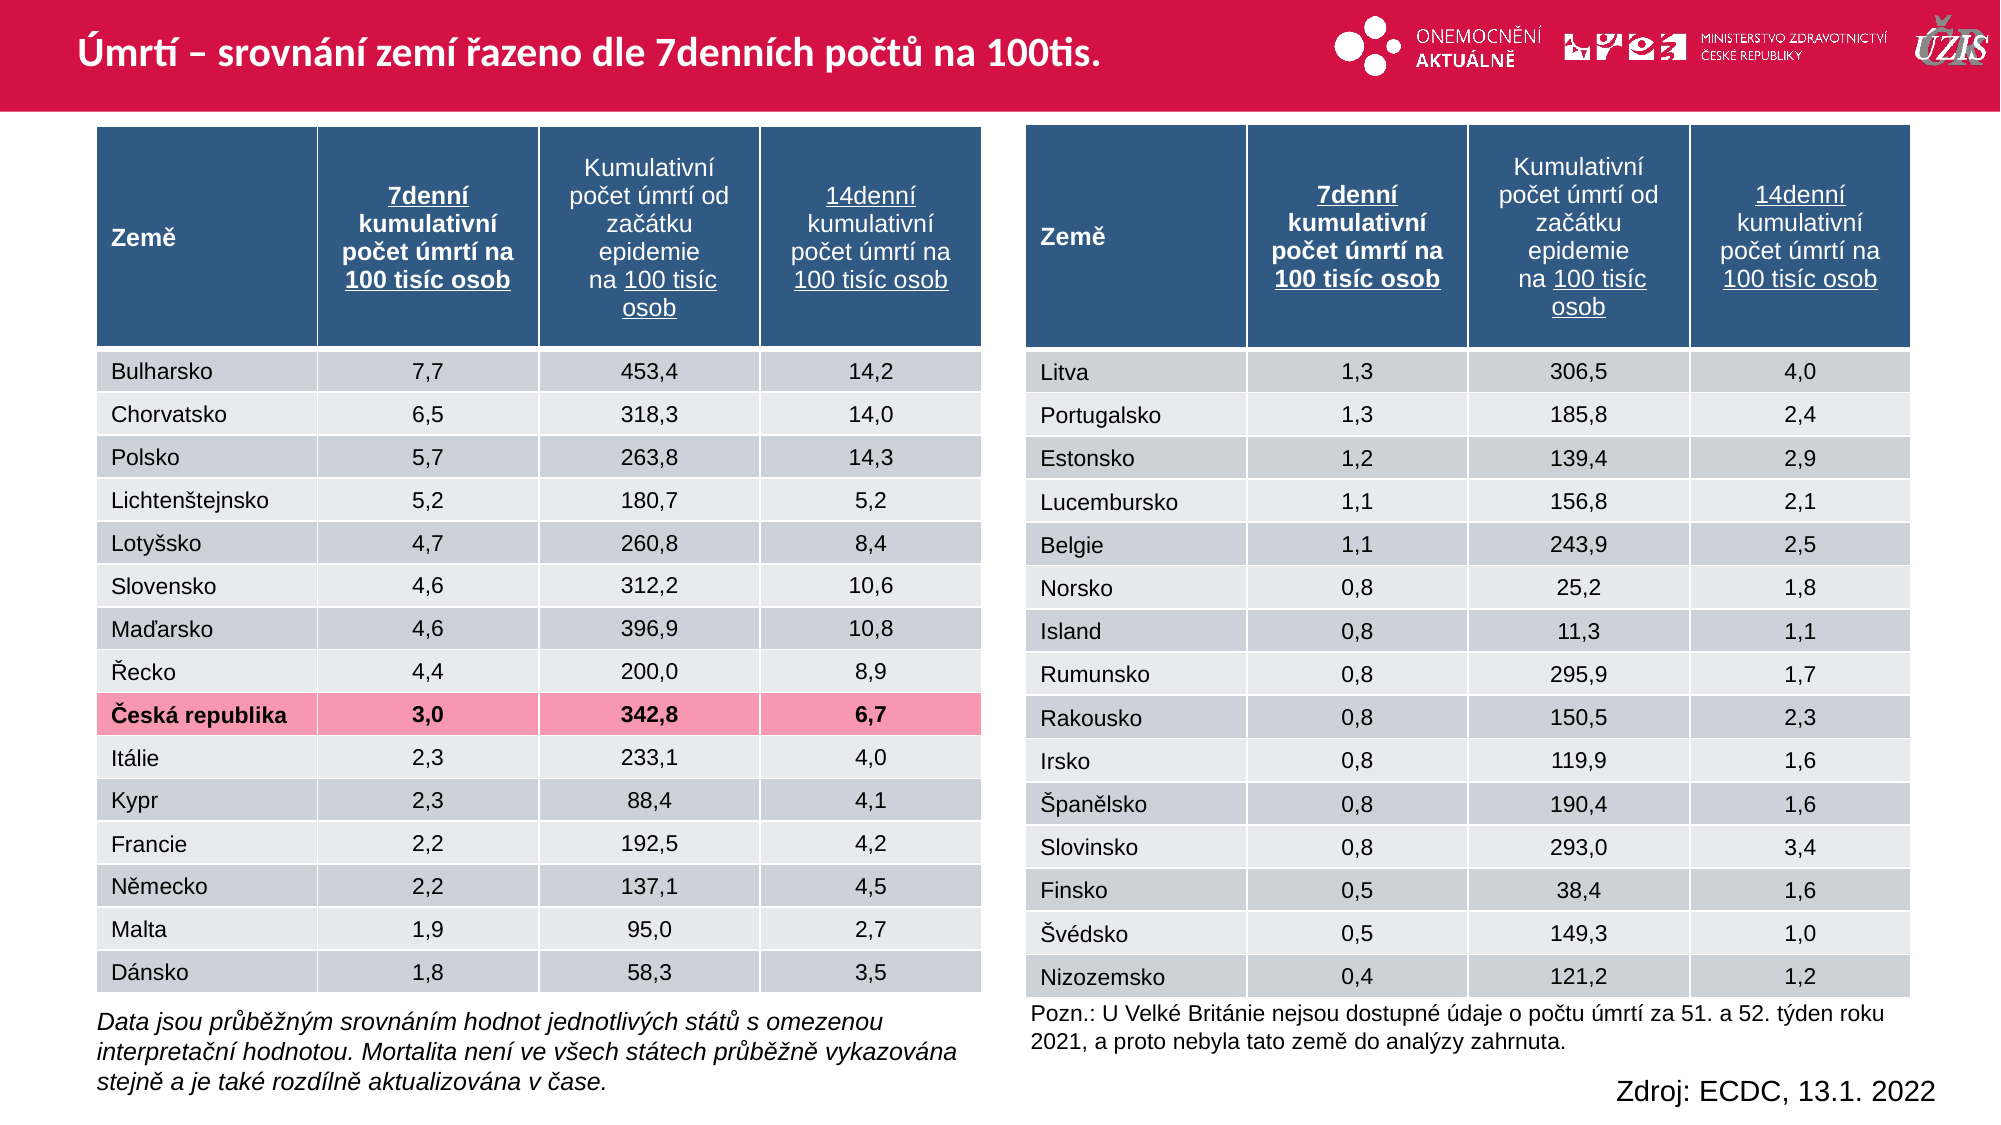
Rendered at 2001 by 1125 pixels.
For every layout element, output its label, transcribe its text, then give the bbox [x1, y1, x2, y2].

table_cell 2,2 [318, 822, 538, 863]
table_cell Kypr [97, 779, 317, 820]
table_header Země [1026, 125, 1246, 347]
table_header Země [97, 127, 317, 346]
picture [1563, 31, 1888, 60]
table_cell Island [1026, 610, 1246, 651]
table_header 7denní kumulativní počet úmrtí na 100 tisíc osob [318, 127, 538, 346]
table_cell 2,7 [761, 908, 981, 949]
table_cell Francie [97, 822, 317, 863]
table_cell 1,1 [1691, 610, 1910, 651]
table_cell 14,0 [761, 393, 981, 434]
table_cell 58,3 [540, 951, 759, 992]
table_cell 4,2 [761, 822, 981, 863]
table_cell 1,9 [318, 908, 538, 949]
table_cell 180,7 [540, 479, 759, 520]
table_cell 88,4 [540, 779, 759, 820]
table_cell 7,7 [318, 352, 538, 391]
table_cell 2,5 [1691, 523, 1910, 565]
table_cell Nizozemsko [1026, 955, 1246, 991]
table_cell Itálie [97, 736, 317, 778]
table_cell Řecko [97, 650, 317, 692]
table_cell 8,9 [761, 650, 981, 692]
table_cell 1,6 [1691, 869, 1910, 910]
table_cell Irsko [1026, 739, 1246, 781]
table_cell 318,3 [540, 393, 759, 434]
table_cell 200,0 [540, 650, 759, 692]
table_cell Belgie [1026, 523, 1246, 565]
table_cell 1,2 [1691, 955, 1910, 991]
table_cell Litva [1026, 352, 1246, 392]
table_cell 119,9 [1469, 739, 1689, 781]
table_cell Portugalsko [1026, 393, 1246, 435]
table_cell 11,3 [1469, 610, 1689, 651]
table_cell 2,3 [318, 779, 538, 820]
table_cell 5,2 [761, 479, 981, 520]
table_cell 5,2 [318, 479, 538, 520]
table_header Kumulativní počet úmrtí od začátku epidemie na 100 tisíc osob [1469, 125, 1689, 347]
table_cell 185,8 [1469, 393, 1689, 435]
table_cell 1,3 [1248, 352, 1467, 392]
table_cell Malta [97, 908, 317, 949]
table_cell 14,2 [761, 352, 981, 391]
table_cell 150,5 [1469, 696, 1689, 738]
table_cell 396,9 [540, 608, 759, 649]
table_cell Lichtenštejnsko [97, 479, 317, 520]
table_cell Česká republika [97, 693, 317, 735]
table_cell Estonsko [1026, 437, 1246, 478]
table_cell 4,6 [318, 608, 538, 649]
table_cell 192,5 [540, 822, 759, 863]
table_cell Chorvatsko [97, 393, 317, 434]
table_cell Slovensko [97, 565, 317, 606]
table_cell Německo [97, 865, 317, 906]
table_cell 0,4 [1248, 955, 1467, 991]
table_cell Norsko [1026, 566, 1246, 608]
table_cell 5,7 [318, 436, 538, 477]
text_box Data jsou průběžným srovnáním hodnot jednotlivých států s omezenou interpretační hodnotou. Mortalita není ve všech státech průběžně vykazována stejně a je také rozdílně aktualizována v čase. [82, 997, 978, 1103]
table_cell 3,4 [1691, 826, 1910, 867]
table_cell Švédsko [1026, 912, 1246, 954]
table_cell 306,5 [1469, 352, 1689, 392]
table_cell 1,1 [1248, 523, 1467, 565]
table_cell 3,5 [761, 951, 981, 992]
table_cell 1,3 [1248, 393, 1467, 435]
table_cell 4,7 [318, 522, 538, 563]
table_cell 4,0 [761, 736, 981, 778]
table_cell Maďarsko [97, 608, 317, 649]
table_cell 139,4 [1469, 437, 1689, 478]
table_cell 137,1 [540, 865, 759, 906]
table_cell 0,5 [1248, 869, 1467, 910]
table_cell 10,6 [761, 565, 981, 606]
table_header 14denní kumulativní počet úmrtí na 100 tisíc osob [761, 127, 981, 346]
table_cell 243,9 [1469, 523, 1689, 565]
table_cell 263,8 [540, 436, 759, 477]
table_cell 4,0 [1691, 352, 1910, 392]
table_cell 1,0 [1691, 912, 1910, 954]
text_box Pozn.: U Velké Británie nejsou dostupné údaje o počtu úmrtí za 51. a 52. týden roku 2021, a proto nebyla tato země do analýzy zahrnuta. [1015, 991, 1914, 1062]
table_cell 25,2 [1469, 566, 1689, 608]
table_cell 1,6 [1691, 783, 1910, 824]
table_cell 3,0 [318, 693, 538, 735]
table_cell 1,7 [1691, 653, 1910, 694]
table_cell 2,3 [1691, 696, 1910, 738]
table_cell 293,0 [1469, 826, 1689, 867]
table_cell 0,8 [1248, 696, 1467, 738]
table_cell 6,7 [761, 693, 981, 735]
table_cell Polsko [97, 436, 317, 477]
table_cell 0,8 [1248, 783, 1467, 824]
table_cell Rumunsko [1026, 653, 1246, 694]
title Úmrtí – srovnání zemí řazeno dle 7denních počtů na 100tis. [62, 0, 1288, 111]
table_cell 8,4 [761, 522, 981, 563]
table_cell 453,4 [540, 352, 759, 391]
table_cell 1,2 [1248, 437, 1467, 478]
table_cell 38,4 [1469, 869, 1689, 910]
table_cell 190,4 [1469, 783, 1689, 824]
table_cell 0,8 [1248, 653, 1467, 694]
table_cell 121,2 [1469, 955, 1689, 991]
table_cell 2,9 [1691, 437, 1910, 478]
table_cell Finsko [1026, 869, 1246, 910]
table_cell 342,8 [540, 693, 759, 735]
table_cell Lucembursko [1026, 480, 1246, 521]
table_cell Lotyšsko [97, 522, 317, 563]
table_header 14denní kumulativní počet úmrtí na 100 tisíc osob [1691, 125, 1910, 347]
table_cell 295,9 [1469, 653, 1689, 694]
table_cell 2,1 [1691, 480, 1910, 521]
table_cell 4,1 [761, 779, 981, 820]
picture [1334, 16, 1542, 76]
table_cell 2,3 [318, 736, 538, 778]
table_cell 0,8 [1248, 610, 1467, 651]
table_cell 2,4 [1691, 393, 1910, 435]
table_cell 0,8 [1248, 826, 1467, 867]
table_cell 156,8 [1469, 480, 1689, 521]
table_cell 233,1 [540, 736, 759, 778]
table_cell 0,8 [1248, 739, 1467, 781]
table_cell 0,5 [1248, 912, 1467, 954]
table_cell 1,8 [318, 951, 538, 992]
table_cell Rakousko [1026, 696, 1246, 738]
table_header 7denní kumulativní počet úmrtí na 100 tisíc osob [1248, 125, 1467, 347]
table_cell Bulharsko [97, 352, 317, 391]
table_cell Španělsko [1026, 783, 1246, 824]
table_cell 14,3 [761, 436, 981, 477]
table_cell 6,5 [318, 393, 538, 434]
table_cell Dánsko [97, 951, 317, 992]
table_cell 1,6 [1691, 739, 1910, 781]
table_cell 1,8 [1691, 566, 1910, 608]
table_cell 4,4 [318, 650, 538, 692]
table_cell 4,5 [761, 865, 981, 906]
table_cell 4,6 [318, 565, 538, 606]
table_cell 2,2 [318, 865, 538, 906]
table_header Kumulativní počet úmrtí od začátku epidemie na 100 tisíc osob [540, 127, 759, 346]
table_cell 10,8 [761, 608, 981, 649]
table_cell Slovinsko [1026, 826, 1246, 867]
table_cell 1,1 [1248, 480, 1467, 521]
table_cell 260,8 [540, 522, 759, 563]
picture [1915, 15, 1989, 66]
table_cell 95,0 [540, 908, 759, 949]
table_cell 312,2 [540, 565, 759, 606]
text_box Zdroj: ECDC, 13.1. 2022 [1601, 1064, 1978, 1115]
table_cell 0,8 [1248, 566, 1467, 608]
table_cell 149,3 [1469, 912, 1689, 954]
